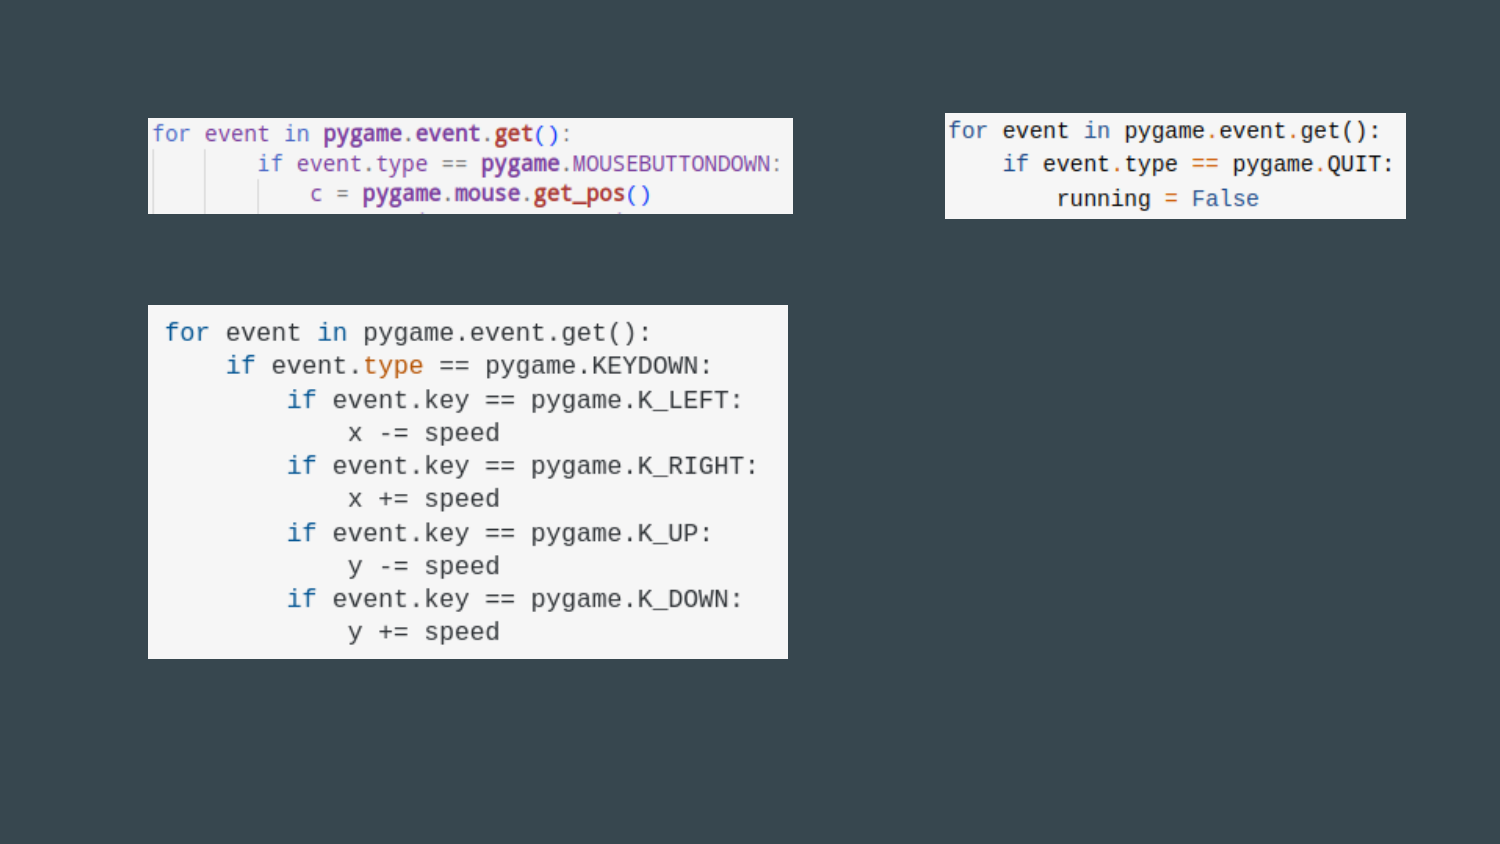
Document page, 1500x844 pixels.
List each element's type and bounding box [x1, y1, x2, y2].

picture [148, 305, 789, 659]
picture [148, 117, 793, 214]
picture [945, 113, 1406, 219]
